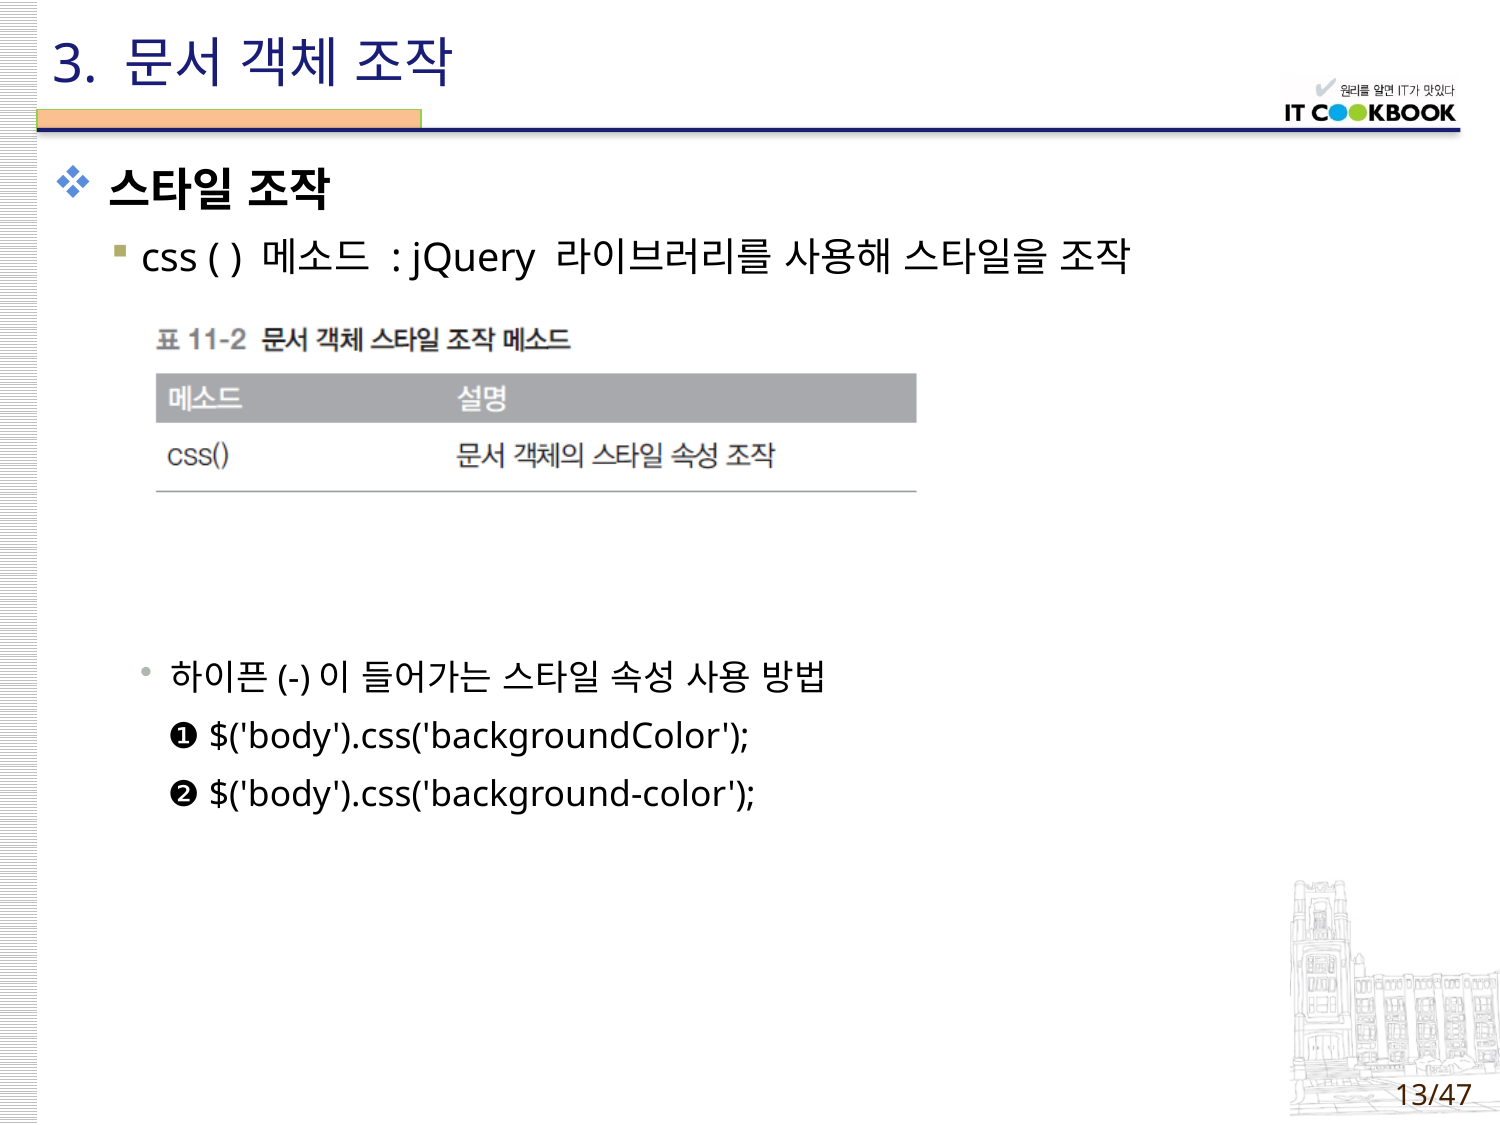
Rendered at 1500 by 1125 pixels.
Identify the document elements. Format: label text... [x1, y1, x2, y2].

title 3. 문서 객체 조작 [37, 13, 1278, 109]
picture [152, 323, 921, 498]
picture [1290, 874, 1500, 1125]
picture [1441, 1091, 1449, 1098]
picture [1281, 75, 1459, 123]
list 스타일 조작 css ( ) 메소드 : jQuery 라이브러리를 사용해 스타일을 조작 하이픈(-)이 들어가는 스타일 속성 사용 방법 ❶ $('body').css('backgroundColor'); ❷ $('body').css('background-color'); [37, 152, 1463, 1091]
